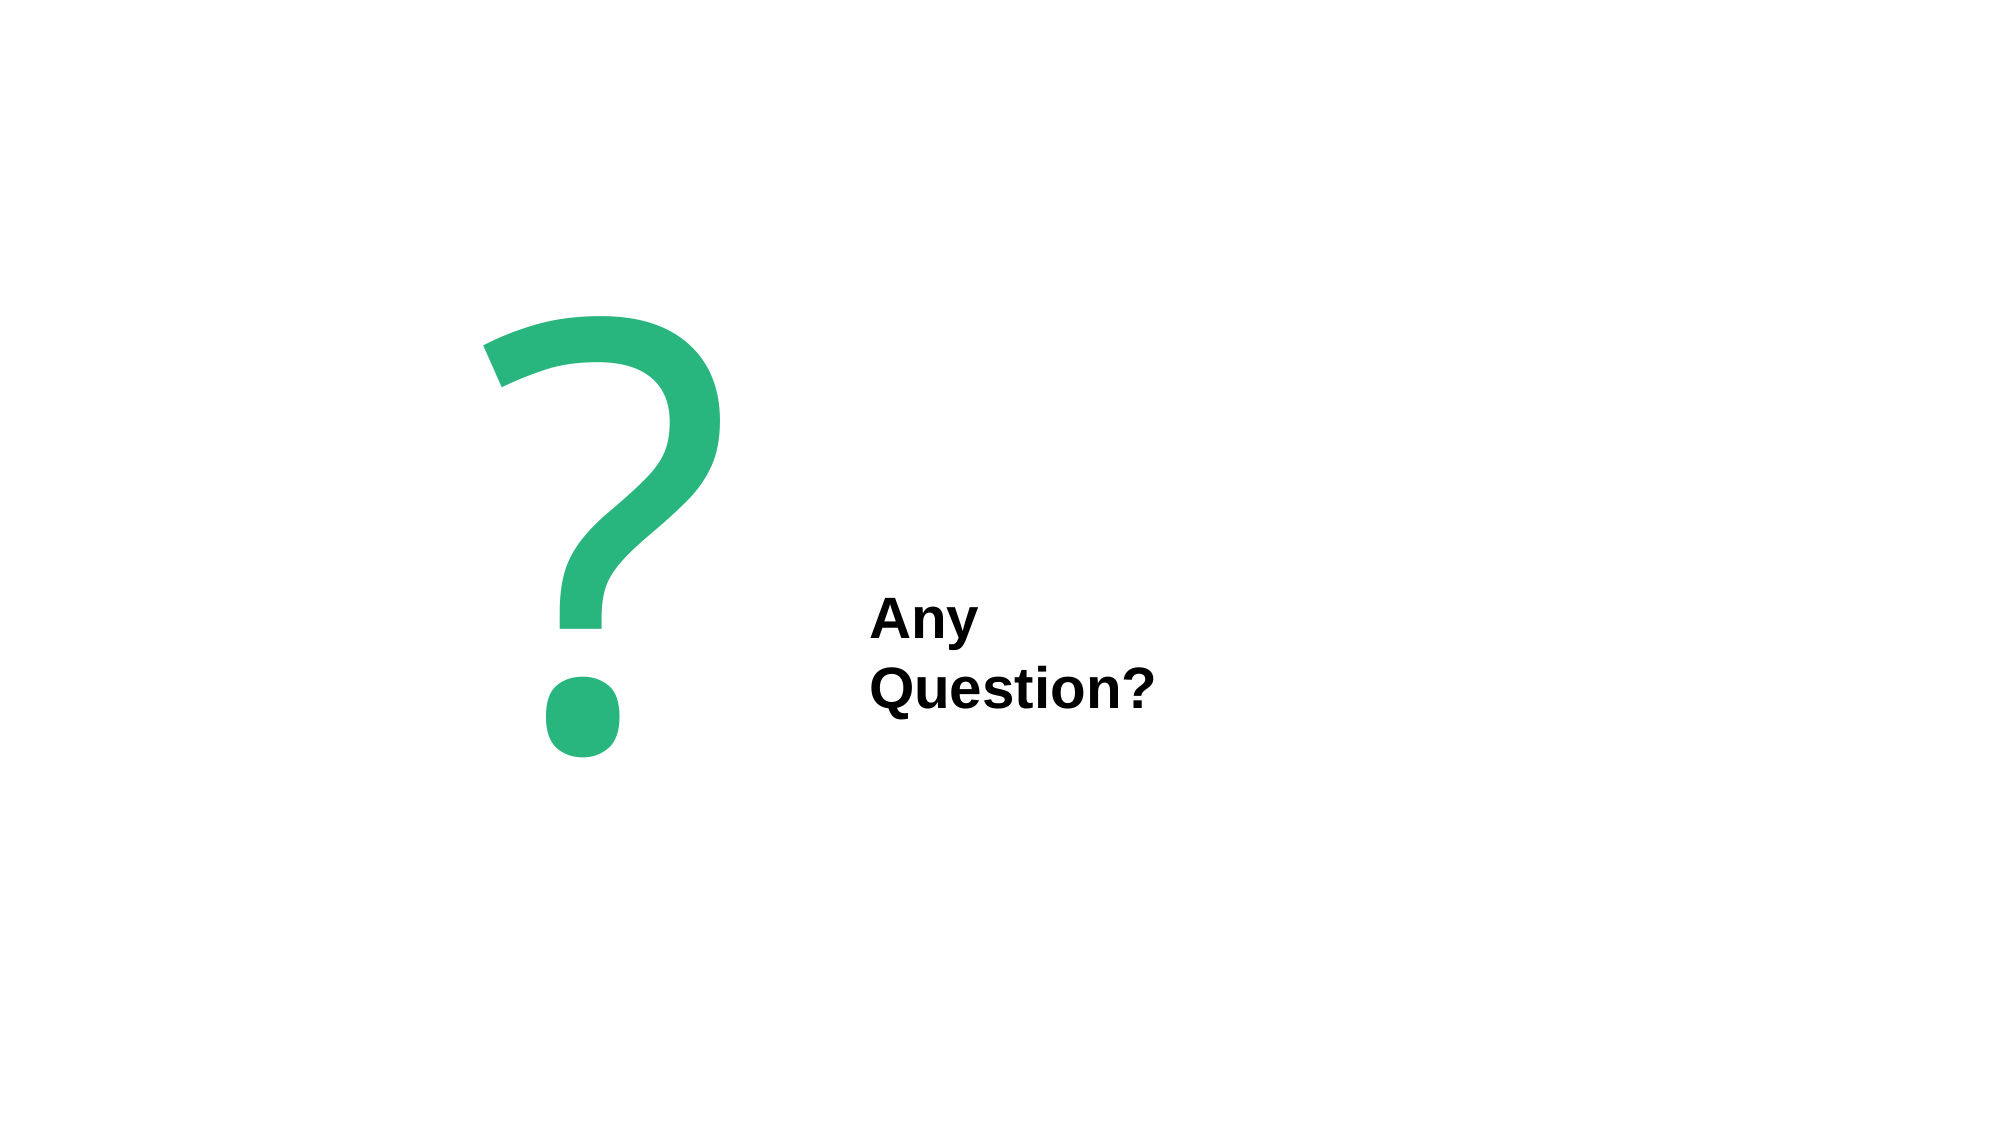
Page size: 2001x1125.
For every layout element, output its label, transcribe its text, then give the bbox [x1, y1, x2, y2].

text_box Any Question? [854, 572, 1209, 728]
text_box ? [461, 144, 1247, 877]
